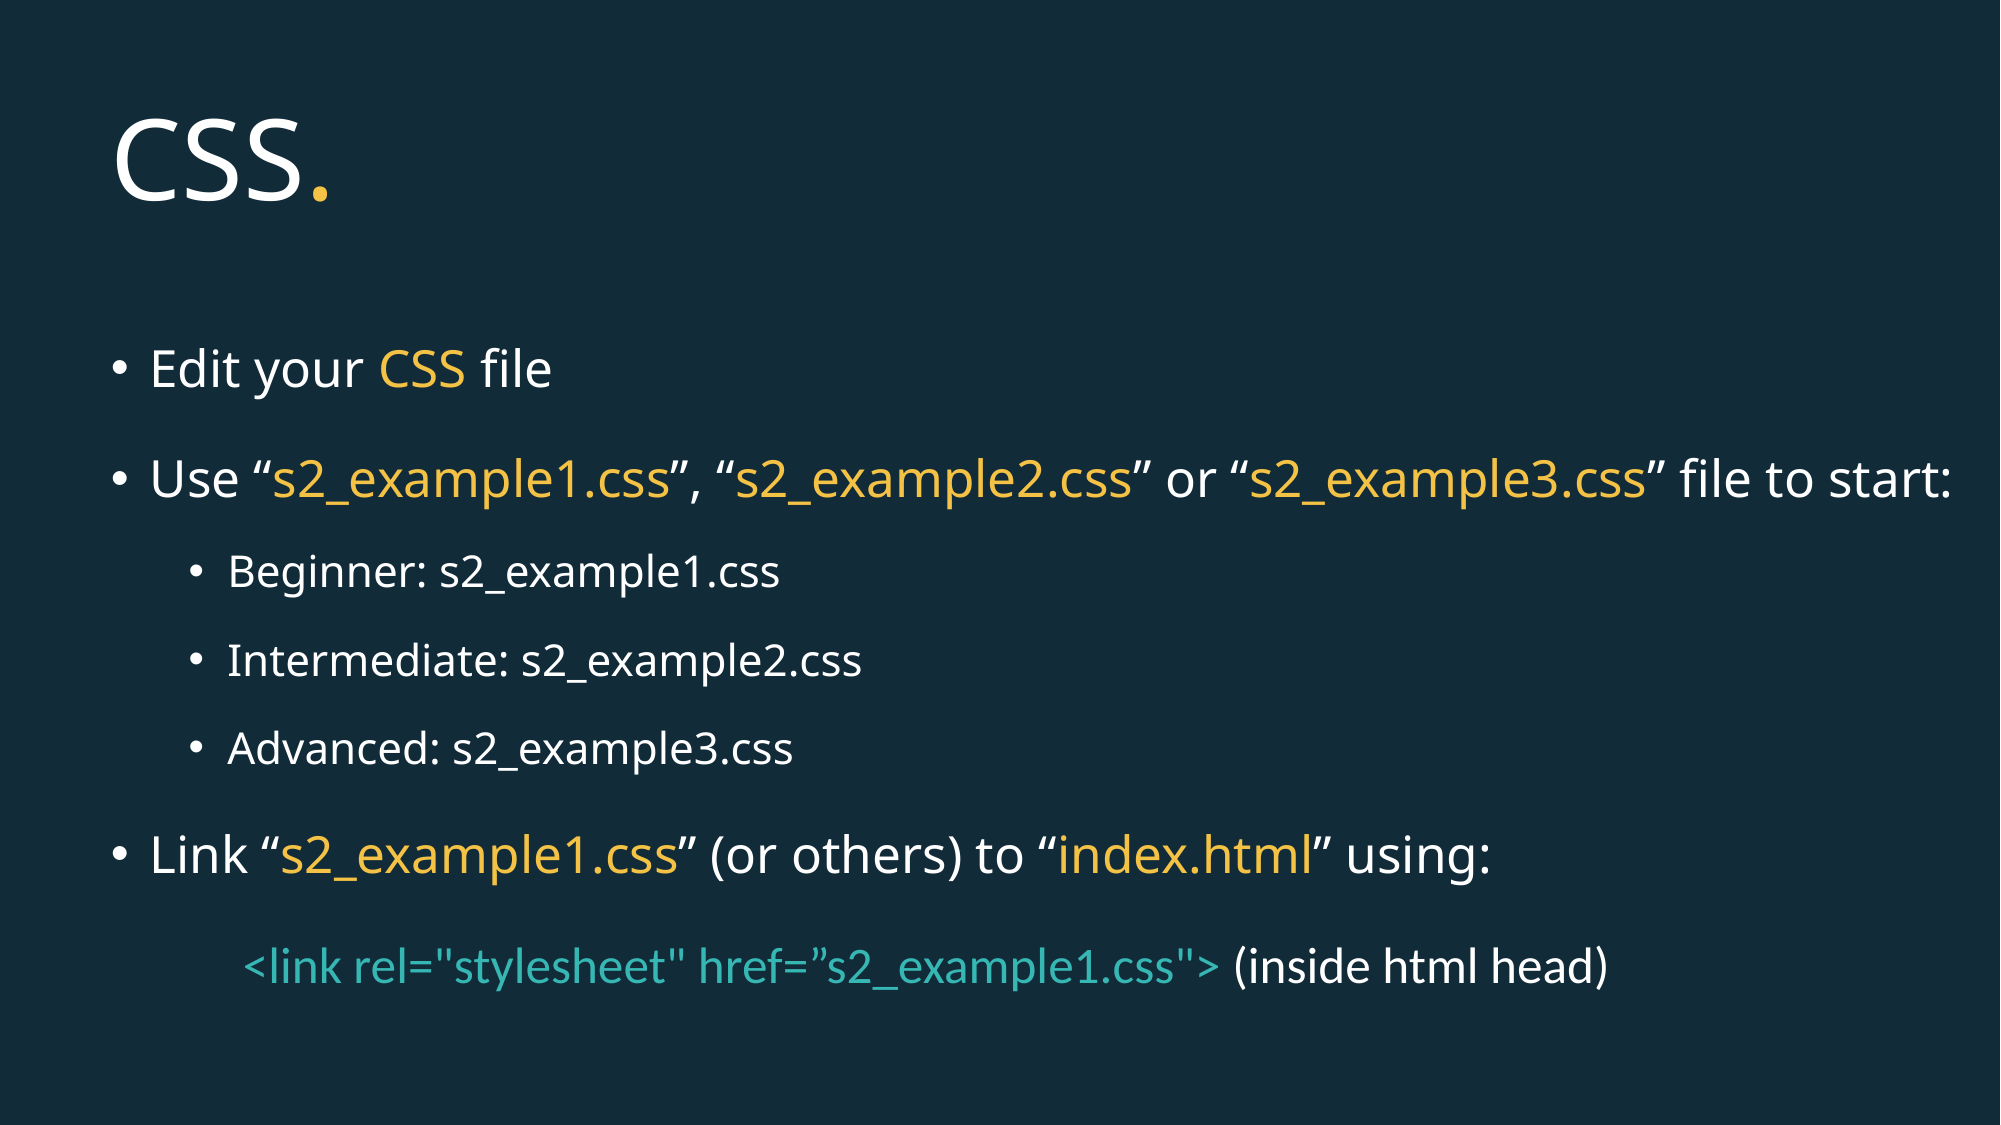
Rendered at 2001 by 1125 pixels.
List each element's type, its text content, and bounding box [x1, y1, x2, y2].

list Edit your CSS file Use “s2_example1.css”, “s2_example2.css” or “s2_example3.css” file to start: Beginner: s2_example1.css Intermediate: s2_example2.css Advanced: s2_example3.css Link “s2_example1.css” (or others) to “index.html” using: <link rel="stylesheet" href=”s2_example1.css"> (inside html head) [95, 298, 1974, 1012]
title CSS. [95, 55, 1821, 274]
